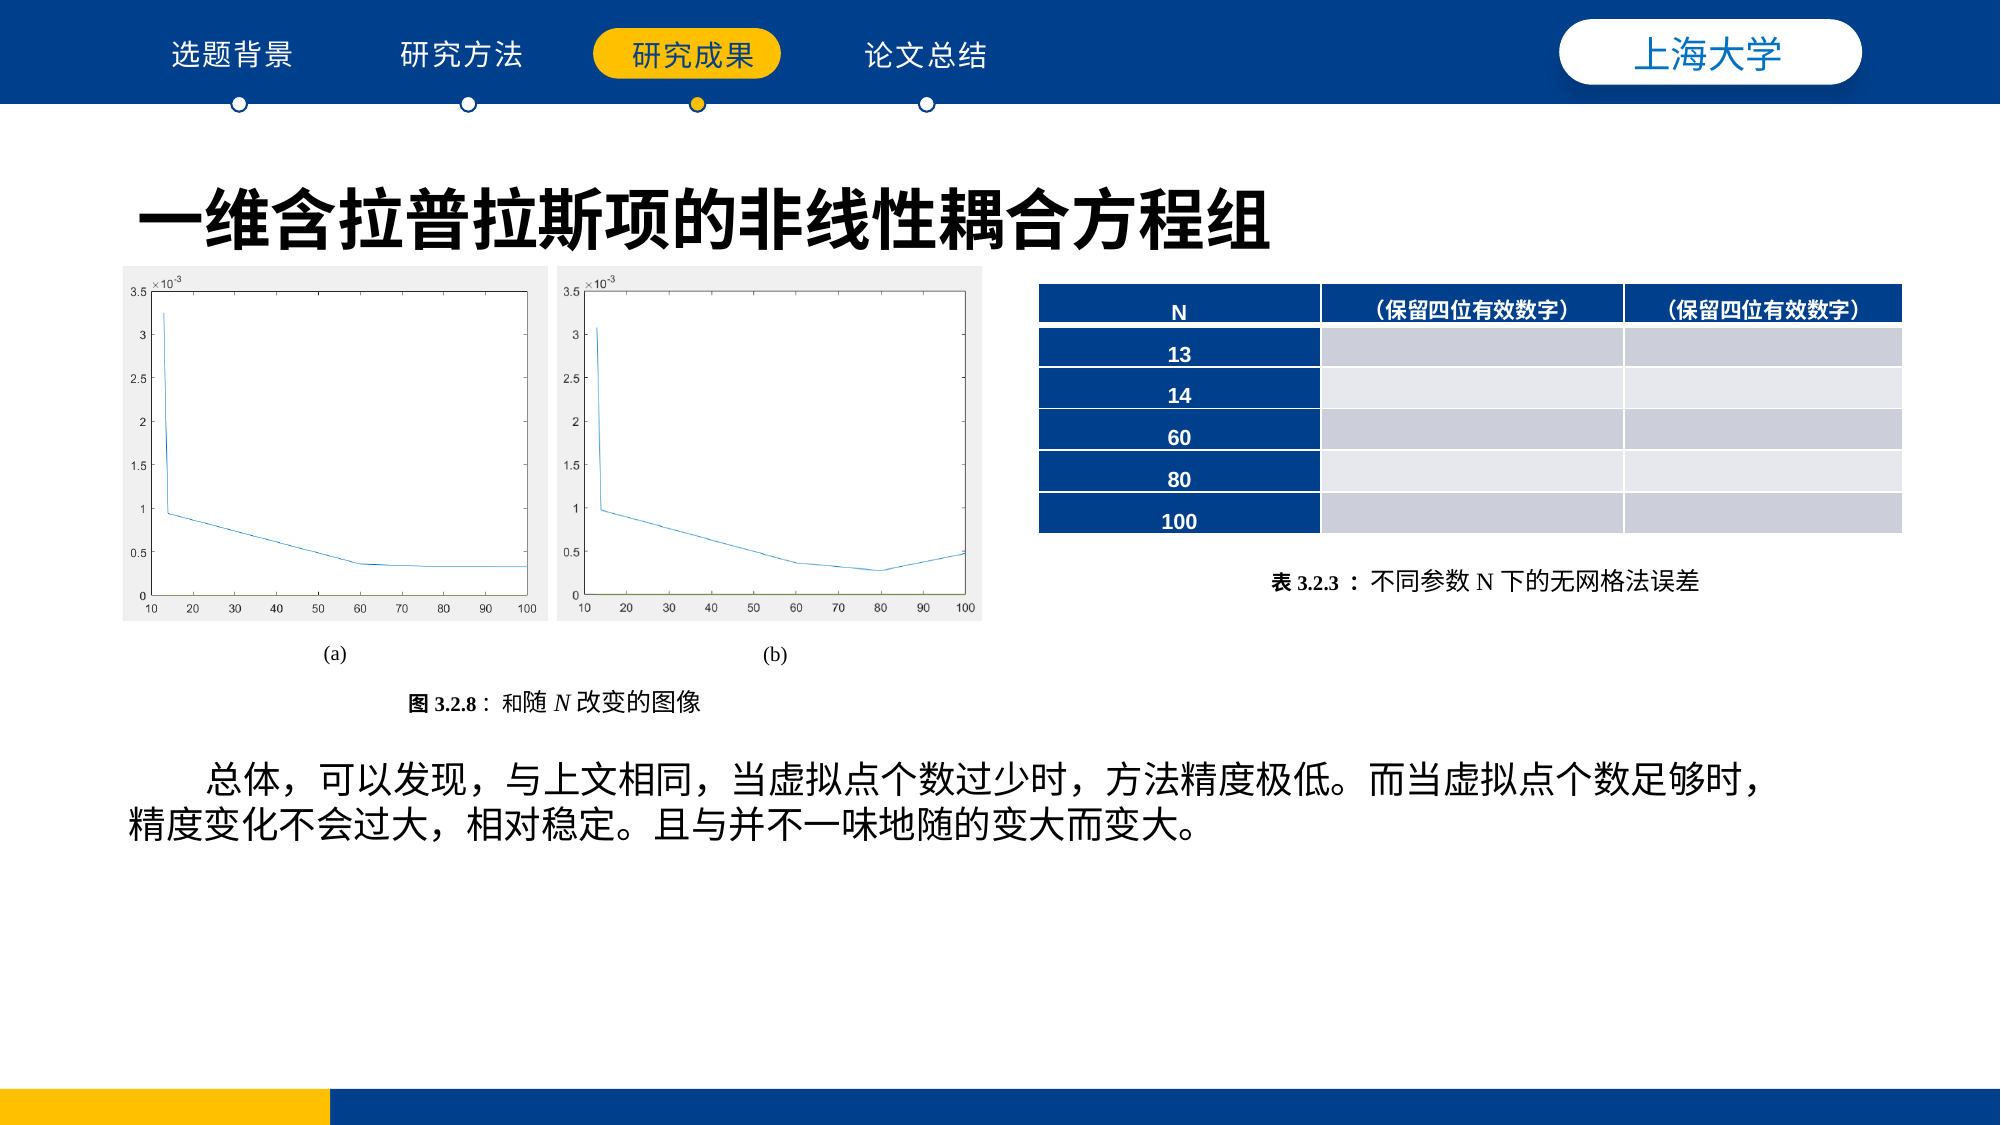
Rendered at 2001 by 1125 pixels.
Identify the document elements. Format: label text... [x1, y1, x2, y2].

text_box 论文总结 [814, 29, 1038, 80]
text_box 一维含拉普拉斯项的非线性耦合方程组 [122, 170, 1460, 266]
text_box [122, 266, 988, 717]
text_box 上海大学 [1612, 23, 1804, 84]
text_box 表3.2.3 ：不同参数N下的无网格法误差 [1251, 546, 1721, 649]
text_box 选题背景 [132, 28, 333, 79]
text_box 研究方法 [351, 28, 573, 79]
text_box 研究成果 [593, 29, 794, 80]
